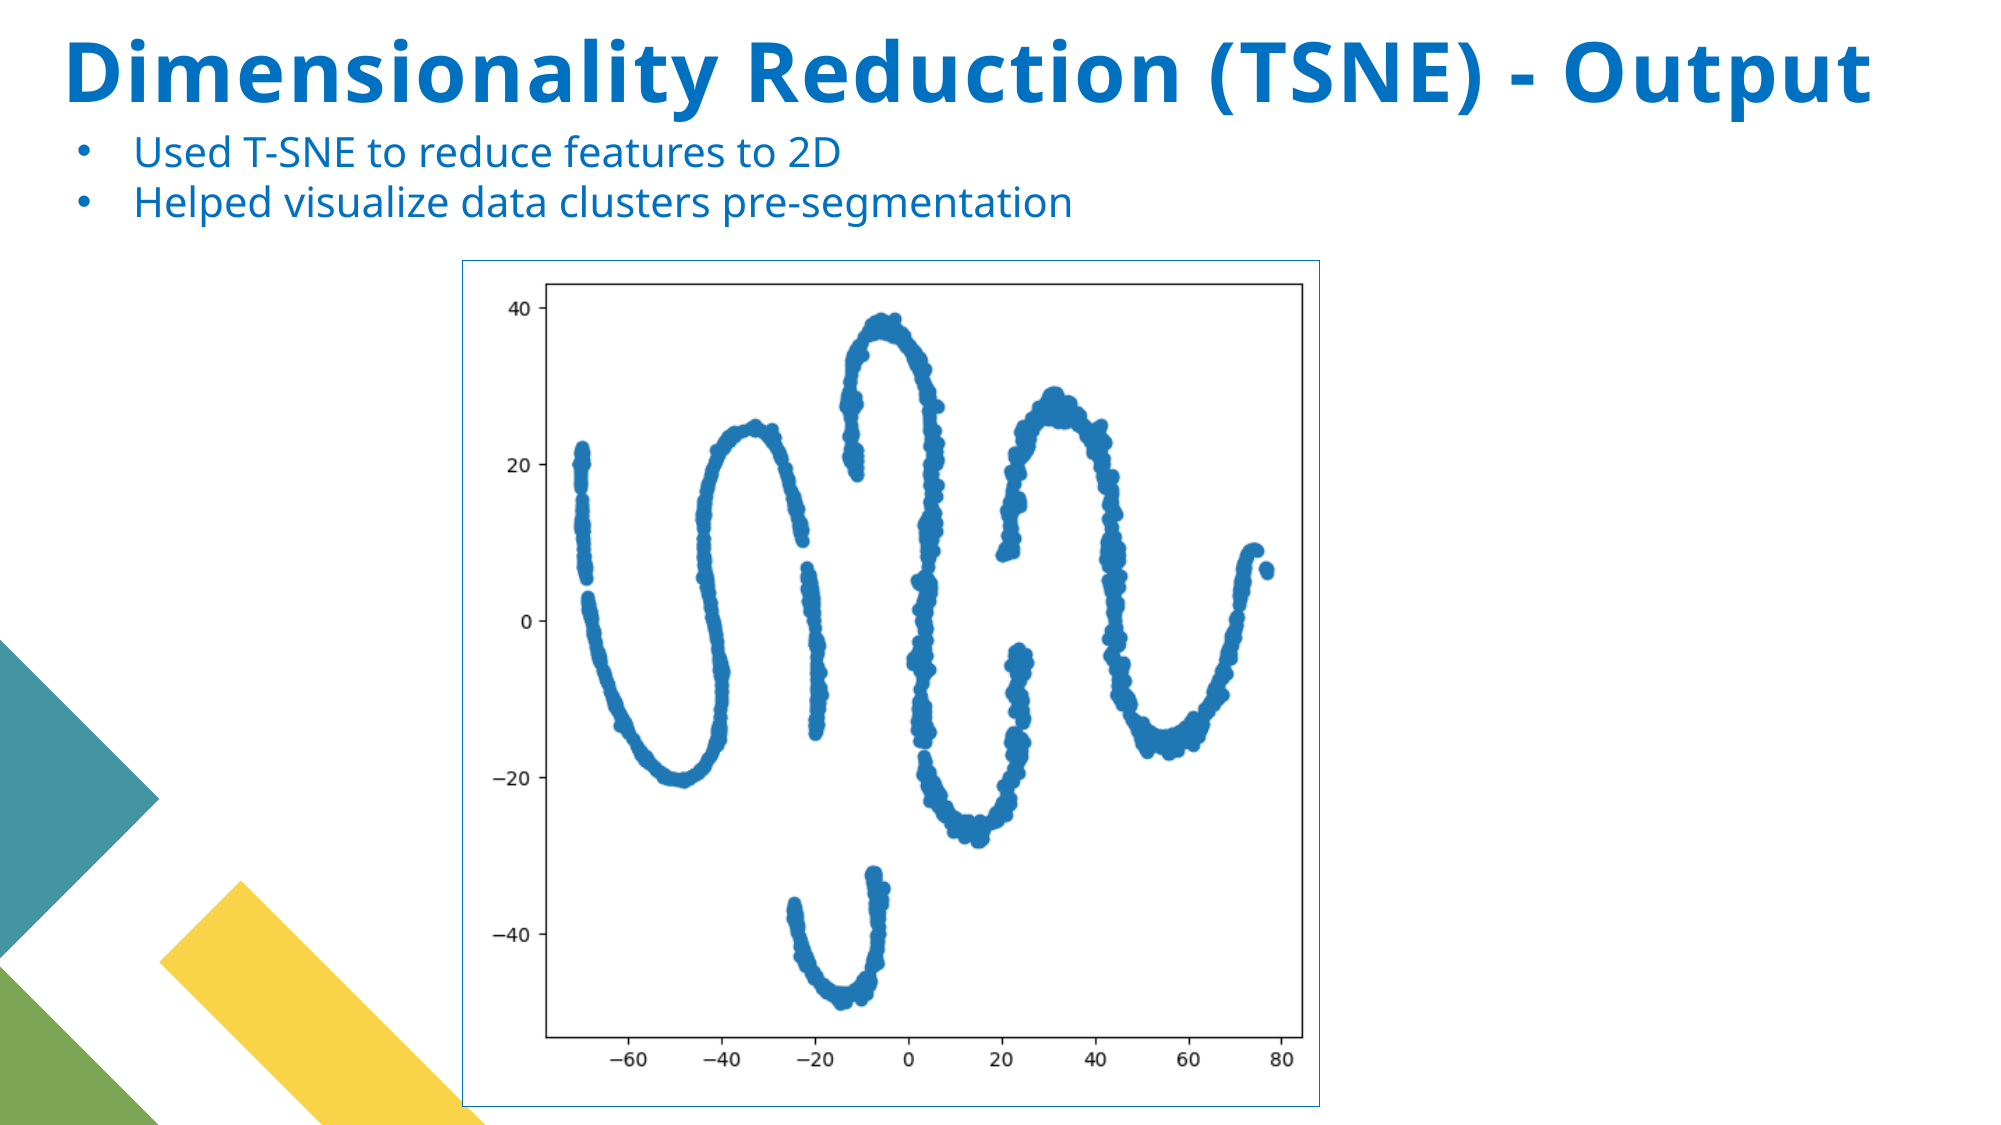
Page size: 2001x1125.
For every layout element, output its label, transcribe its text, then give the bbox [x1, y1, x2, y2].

title Dimensionality Reduction (TSNE) - Output [62, 18, 1916, 119]
picture [462, 260, 1320, 1107]
text_box Used T-SNE to reduce features to 2D Helped visualize data clusters pre-segmentation [62, 118, 1562, 234]
